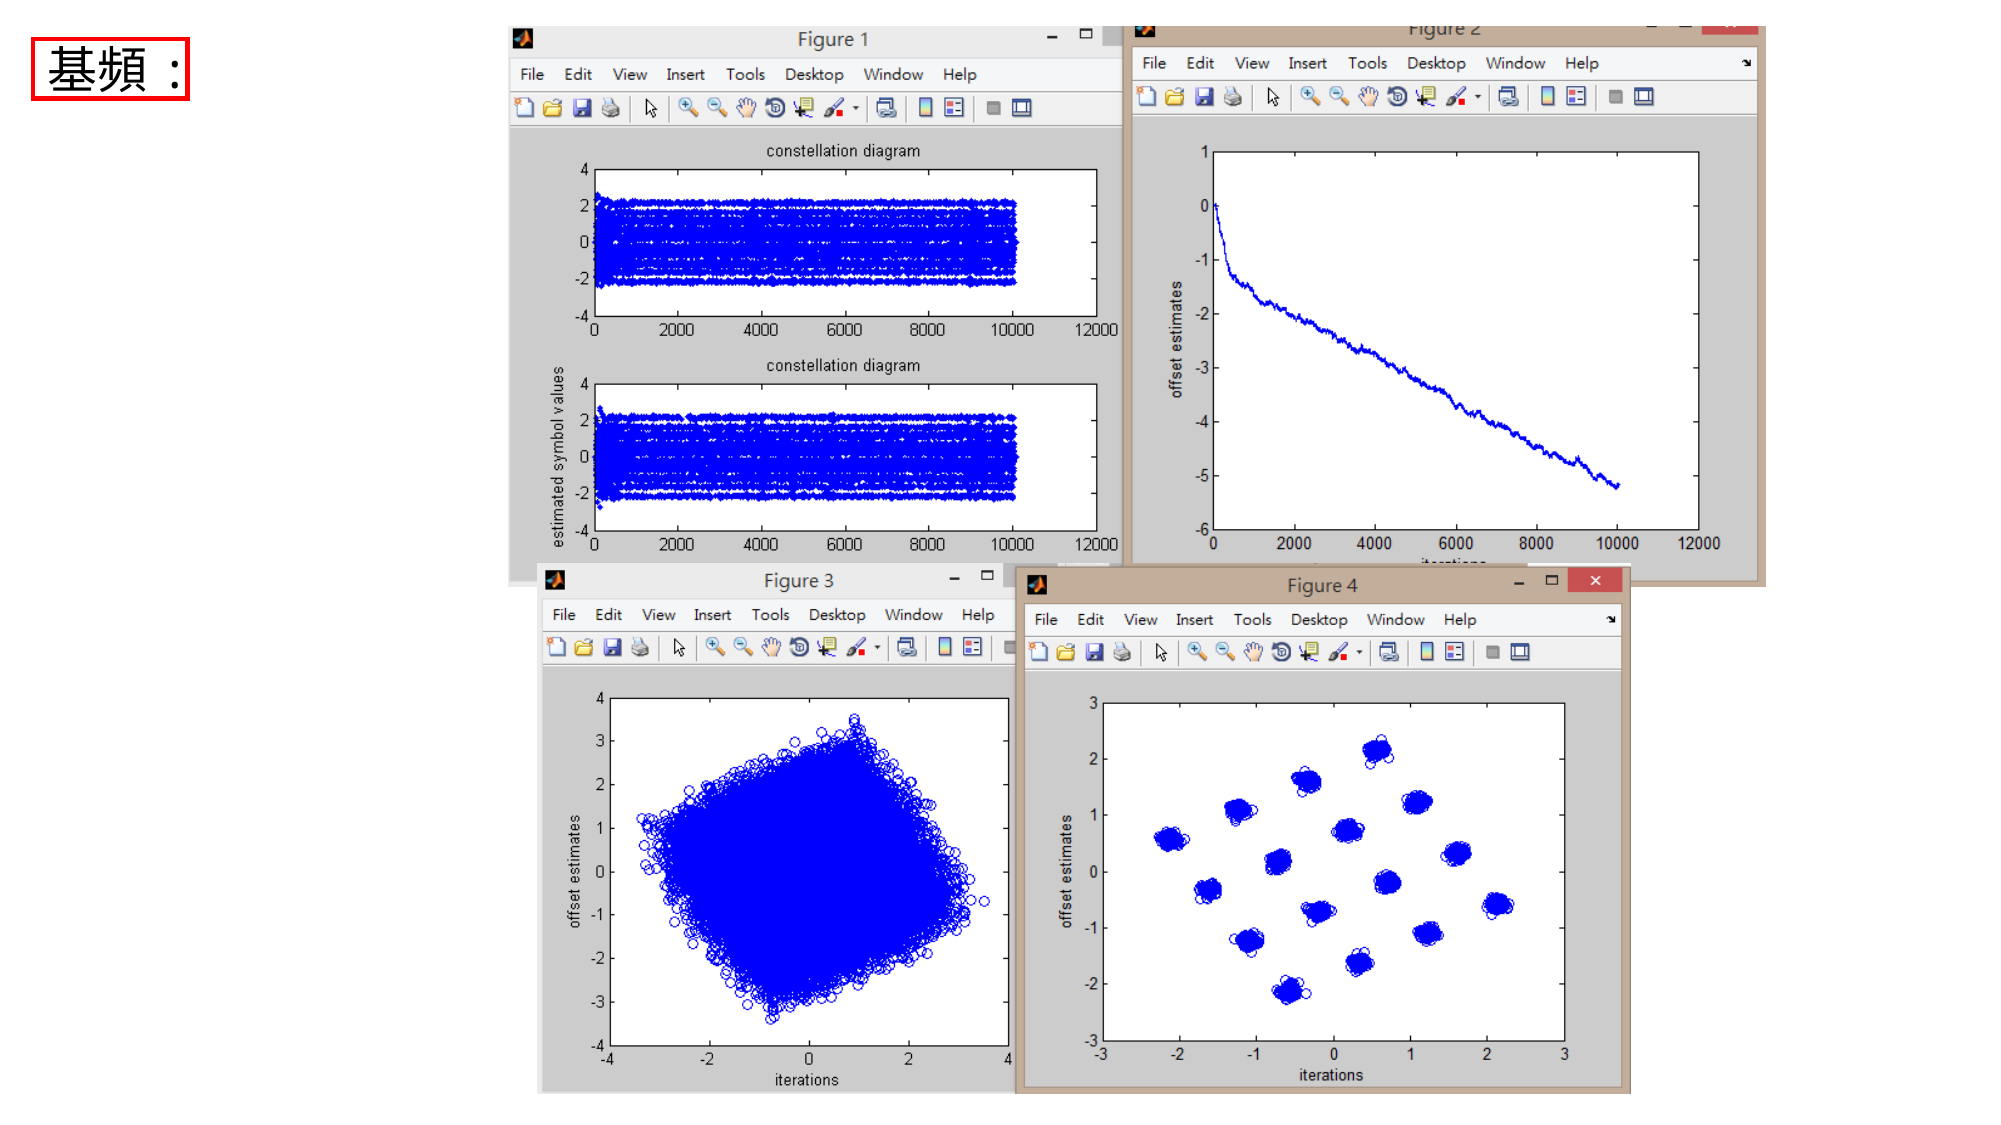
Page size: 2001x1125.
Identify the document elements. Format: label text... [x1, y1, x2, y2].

text_box [32, 38, 188, 99]
picture [508, 26, 1766, 1094]
text_box 基頻: [33, 30, 214, 106]
